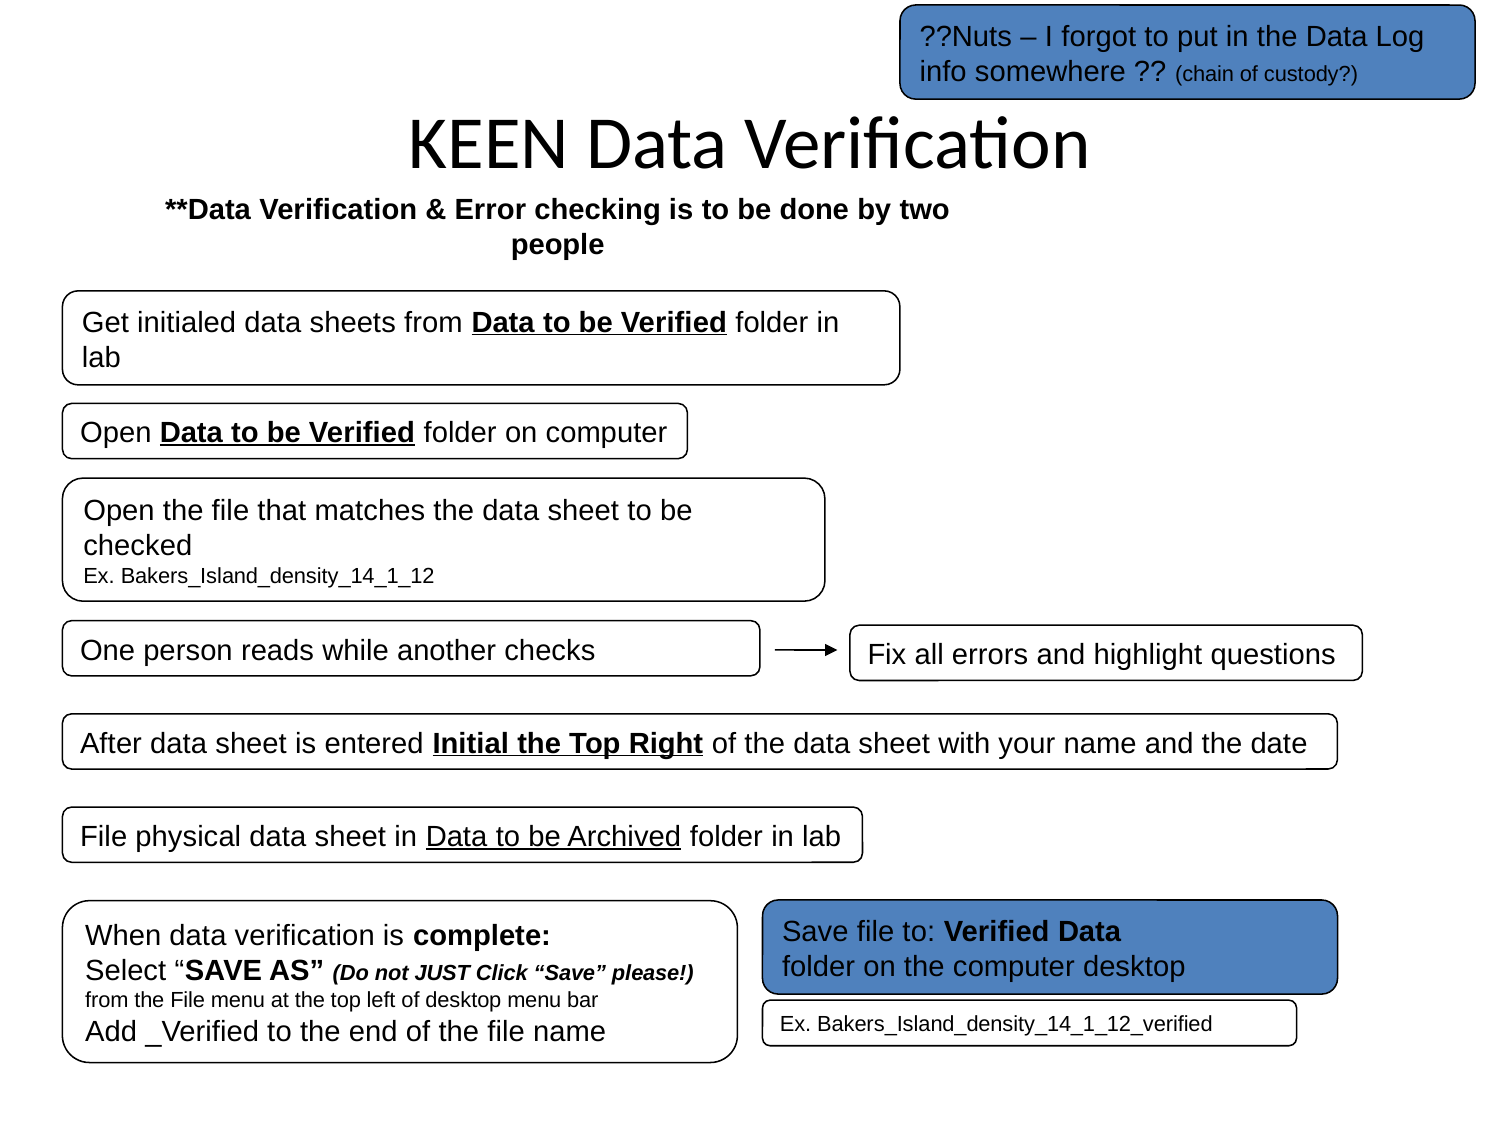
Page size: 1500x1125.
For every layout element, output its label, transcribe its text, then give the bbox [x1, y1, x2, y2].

text_box [774, 643, 838, 657]
text_box ??Nuts – I forgot to put in the Data Log info somewhere ?? (chain of custody?) [899, 4, 1476, 100]
text_box Ex. Bakers_Island_density_14_1_12_verified [762, 1000, 1297, 1046]
text_box One person reads while another checks [62, 620, 760, 676]
text_box After data sheet is entered Initial the Top Right of the data sheet with your name and the date [62, 713, 1338, 770]
text_box Get initialed data sheets from Data to be Verified folder in lab [62, 290, 900, 385]
text_box Open Data to be Verified folder on computer [62, 403, 688, 459]
text_box Open the file that matches the data sheet to be checked Ex. Bakers_Island_density_14_1_12 [62, 478, 825, 602]
text_box Save file to: Verified Data folder on the computer desktop [762, 899, 1338, 995]
text_box When data verification is complete: Select “SAVE AS” (Do not JUST Click “Save” please!) from the File menu at the top left of desktop menu bar Add _Verified to the end of the file name [62, 900, 738, 1063]
text_box File physical data sheet in Data to be Archived folder in lab [62, 807, 863, 863]
title KEEN Data Verification [75, 45, 1425, 233]
text_box **Data Verification & Error checking is to be done by two people [99, 233, 1016, 268]
text_box Fix all errors and highlight questions [849, 625, 1363, 681]
